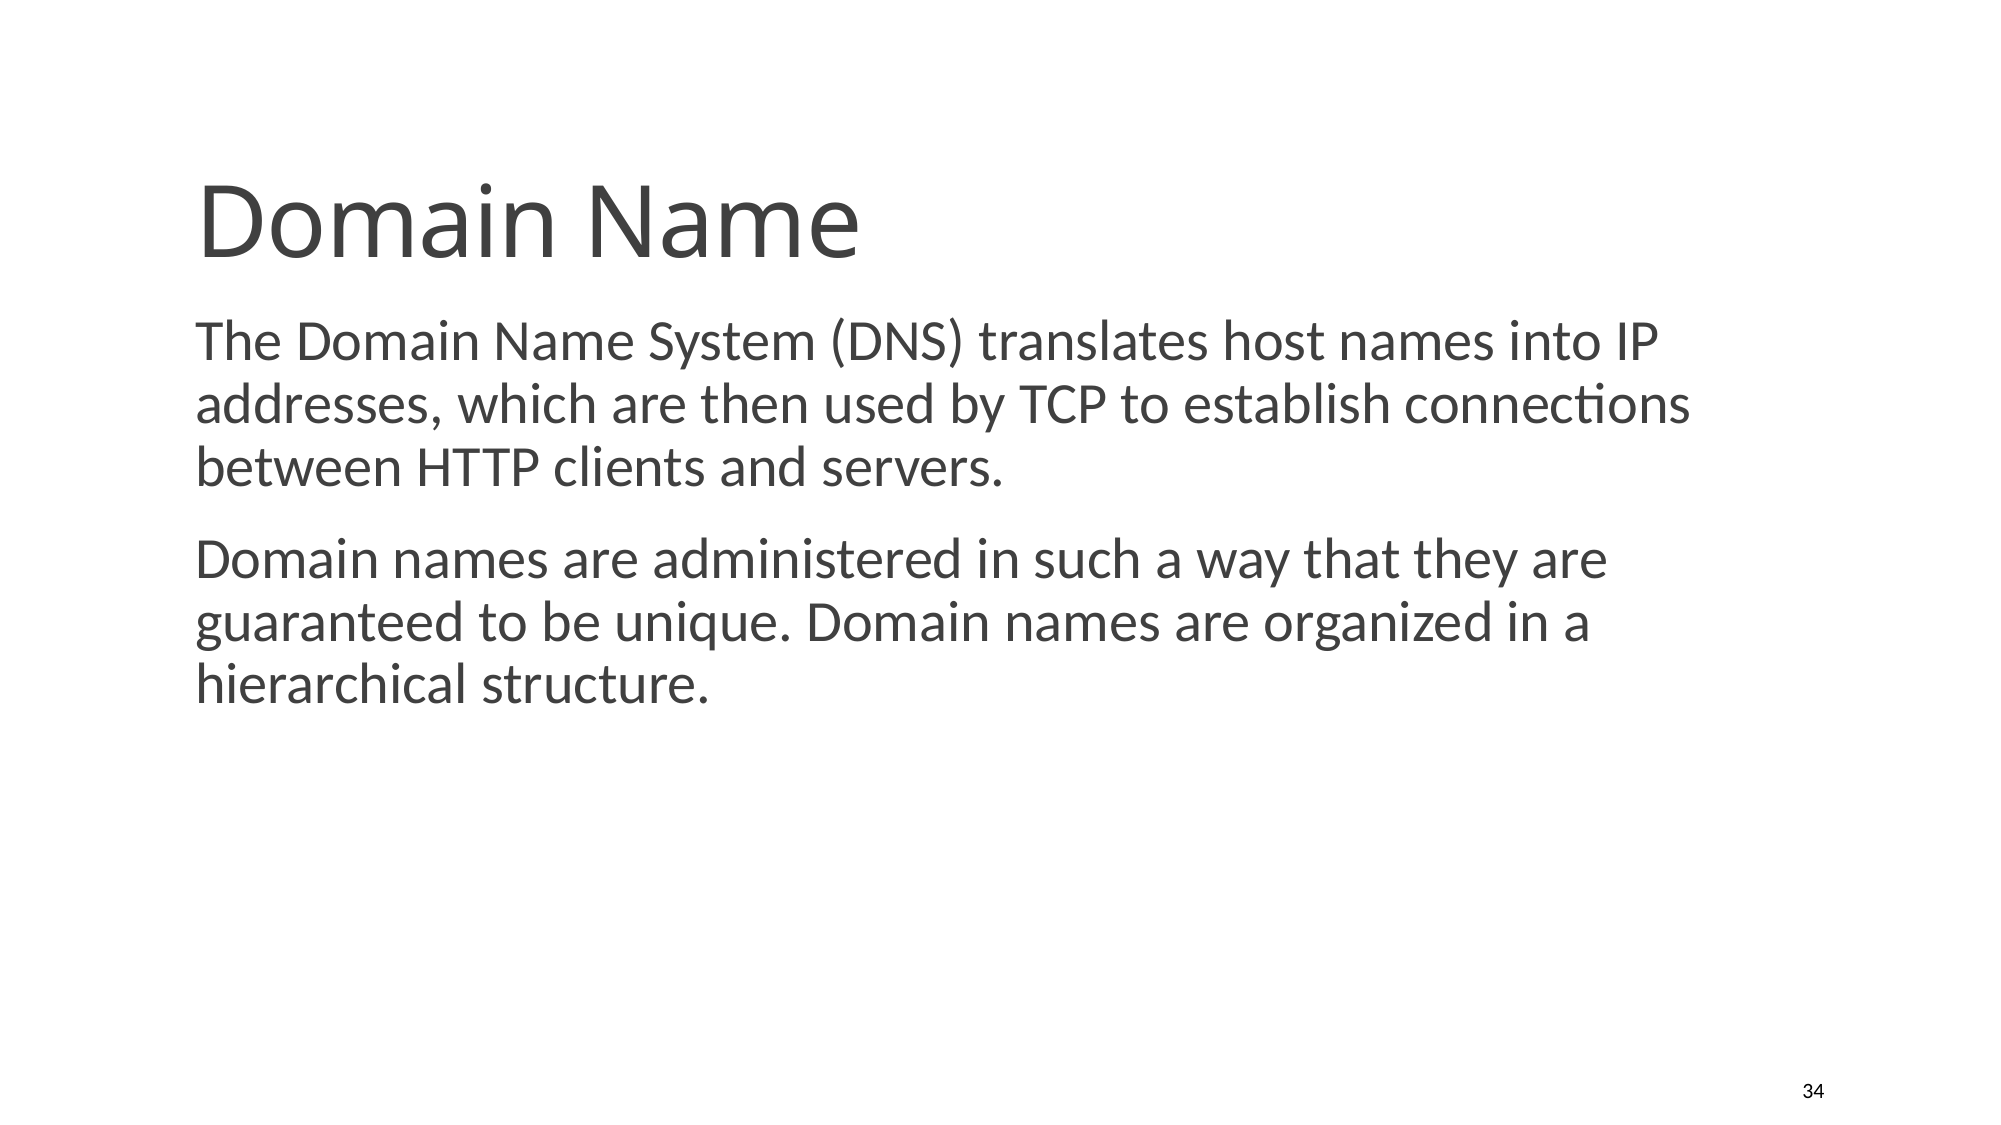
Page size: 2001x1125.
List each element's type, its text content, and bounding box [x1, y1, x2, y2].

list The Domain Name System (DNS) translates host names into IP addresses, which are then used by TCP to establish connections between HTTP clients and servers. Domain names are administered in such a way that they are guaranteed to be unique. Domain names are organized in a hierarchical structure. [180, 302, 1830, 963]
slide_number 34 [1624, 1059, 1840, 1120]
title Domain Name [180, 47, 1830, 285]
